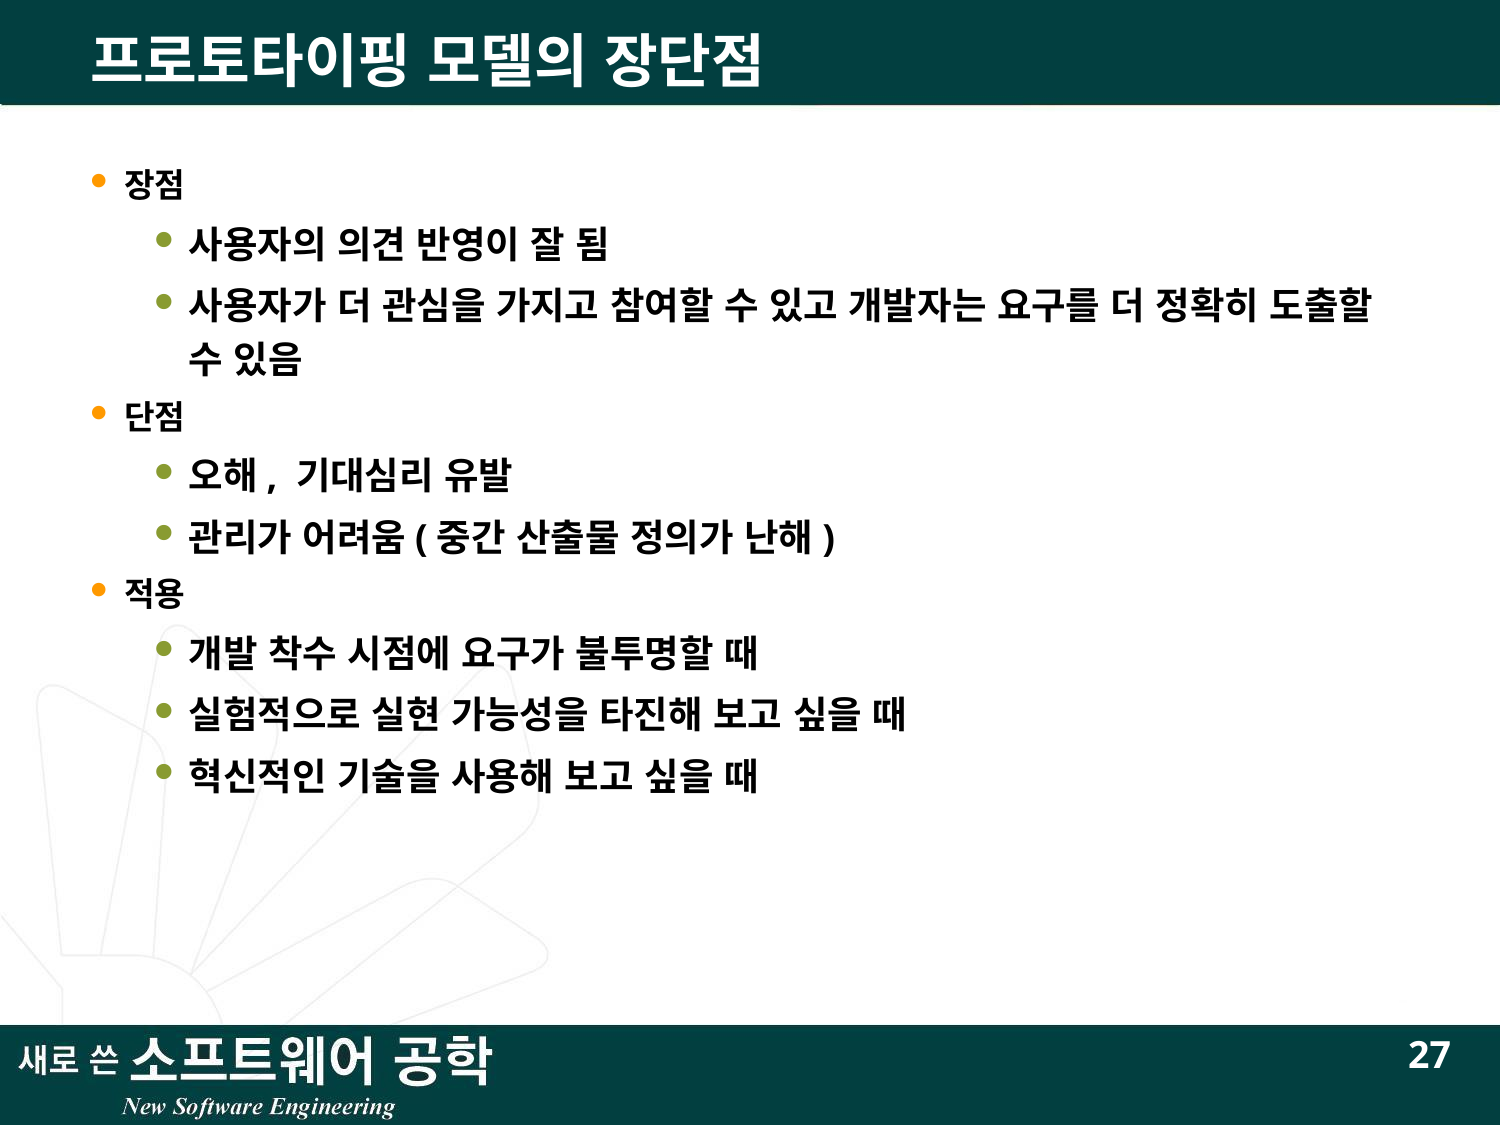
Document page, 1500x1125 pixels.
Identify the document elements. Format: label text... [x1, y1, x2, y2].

list 장점 사용자의 의견 반영이 잘 됨 사용자가 더 관심을 가지고 참여할 수 있고 개발자는 요구를 더 정확히 도출할 수 있음 단점 오해, 기대심리 유발 관리가 어려움(중간 산출물 정의가 난해) 적용 개발 착수 시점에 요구가 불투명할 때 실험적으로 실현 가능성을 타진해 보고 싶을 때 혁신적인 기술을 사용해 보고 싶을 때 [74, 148, 1426, 1006]
title 프로토타이핑 모델의 장단점 [74, 13, 1426, 106]
picture [0, 0, 1500, 1125]
